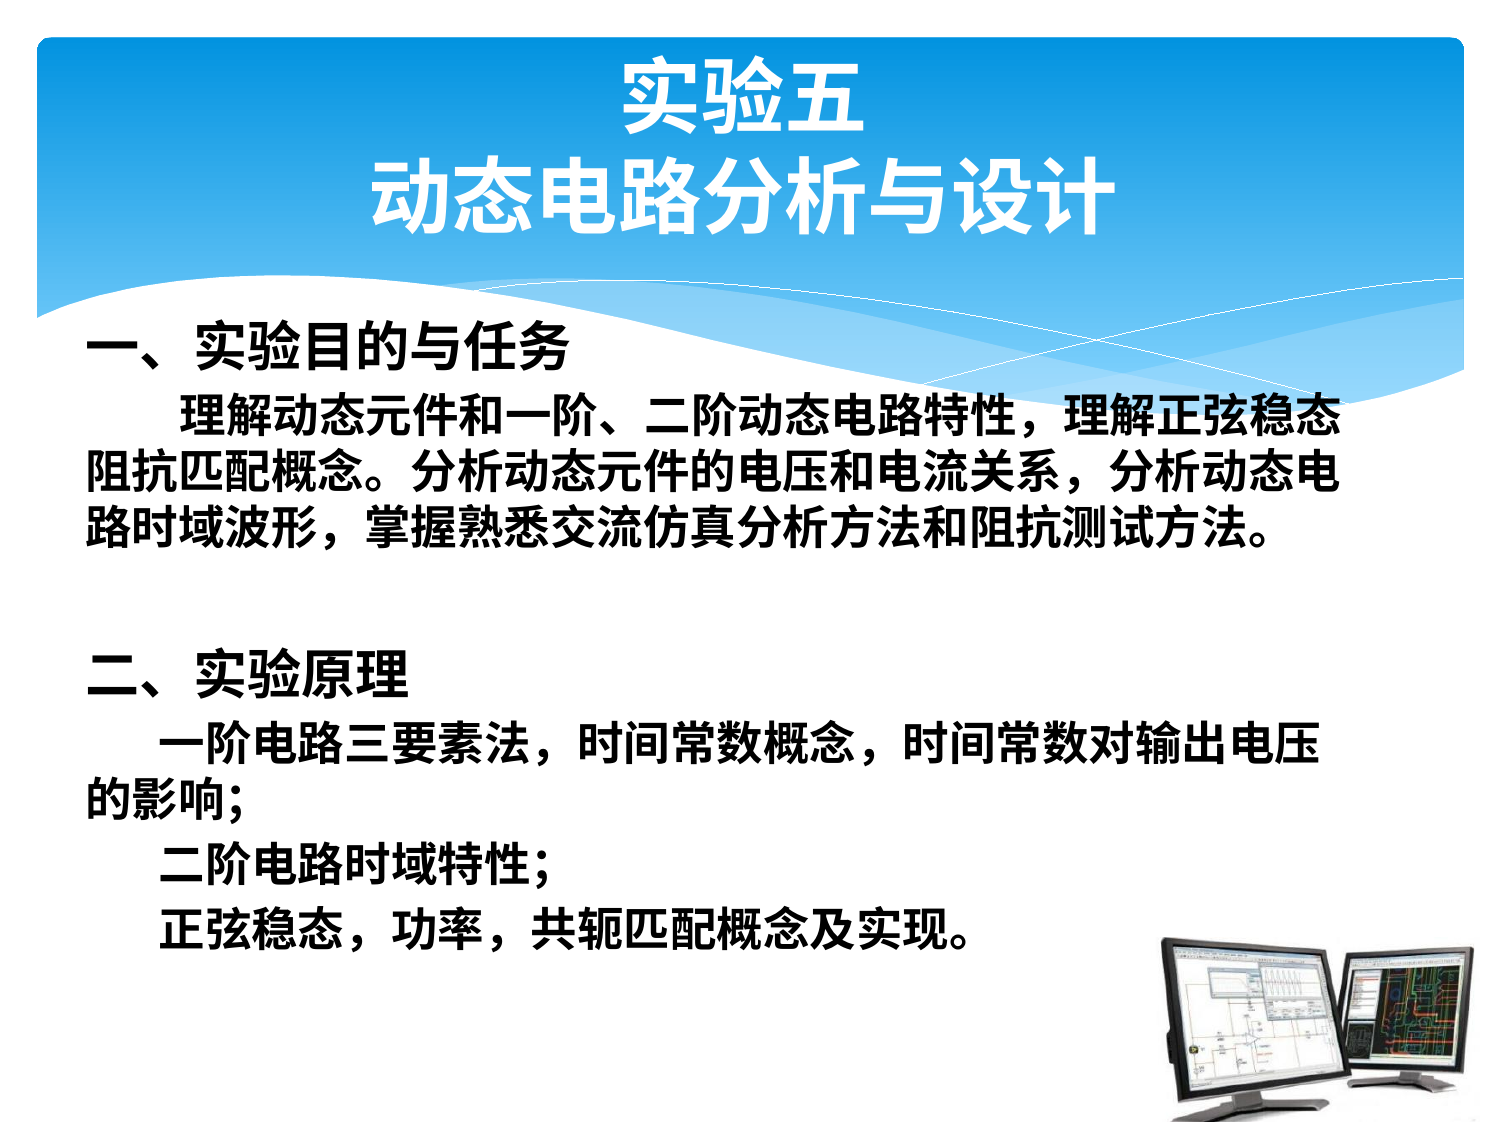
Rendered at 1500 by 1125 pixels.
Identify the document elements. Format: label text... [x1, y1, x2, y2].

title 实验五 动态电路分析与设计 [74, 44, 1412, 244]
picture [1151, 937, 1480, 1122]
list 一、实验目的与任务 理解动态元件和一阶、二阶动态电路特性，理解正弦稳态阻抗匹配概念。分析动态元件的电压和电流关系，分析动态电路时域波形，掌握熟悉交流仿真分析方法和阻抗测试方法。 二、实验原理 一阶电路三要素法，时间常数概念，时间常数对输出电压的影响； 二阶电路时域特性； 正弦稳态，功率，共轭匹配概念及实现。 [70, 304, 1372, 975]
